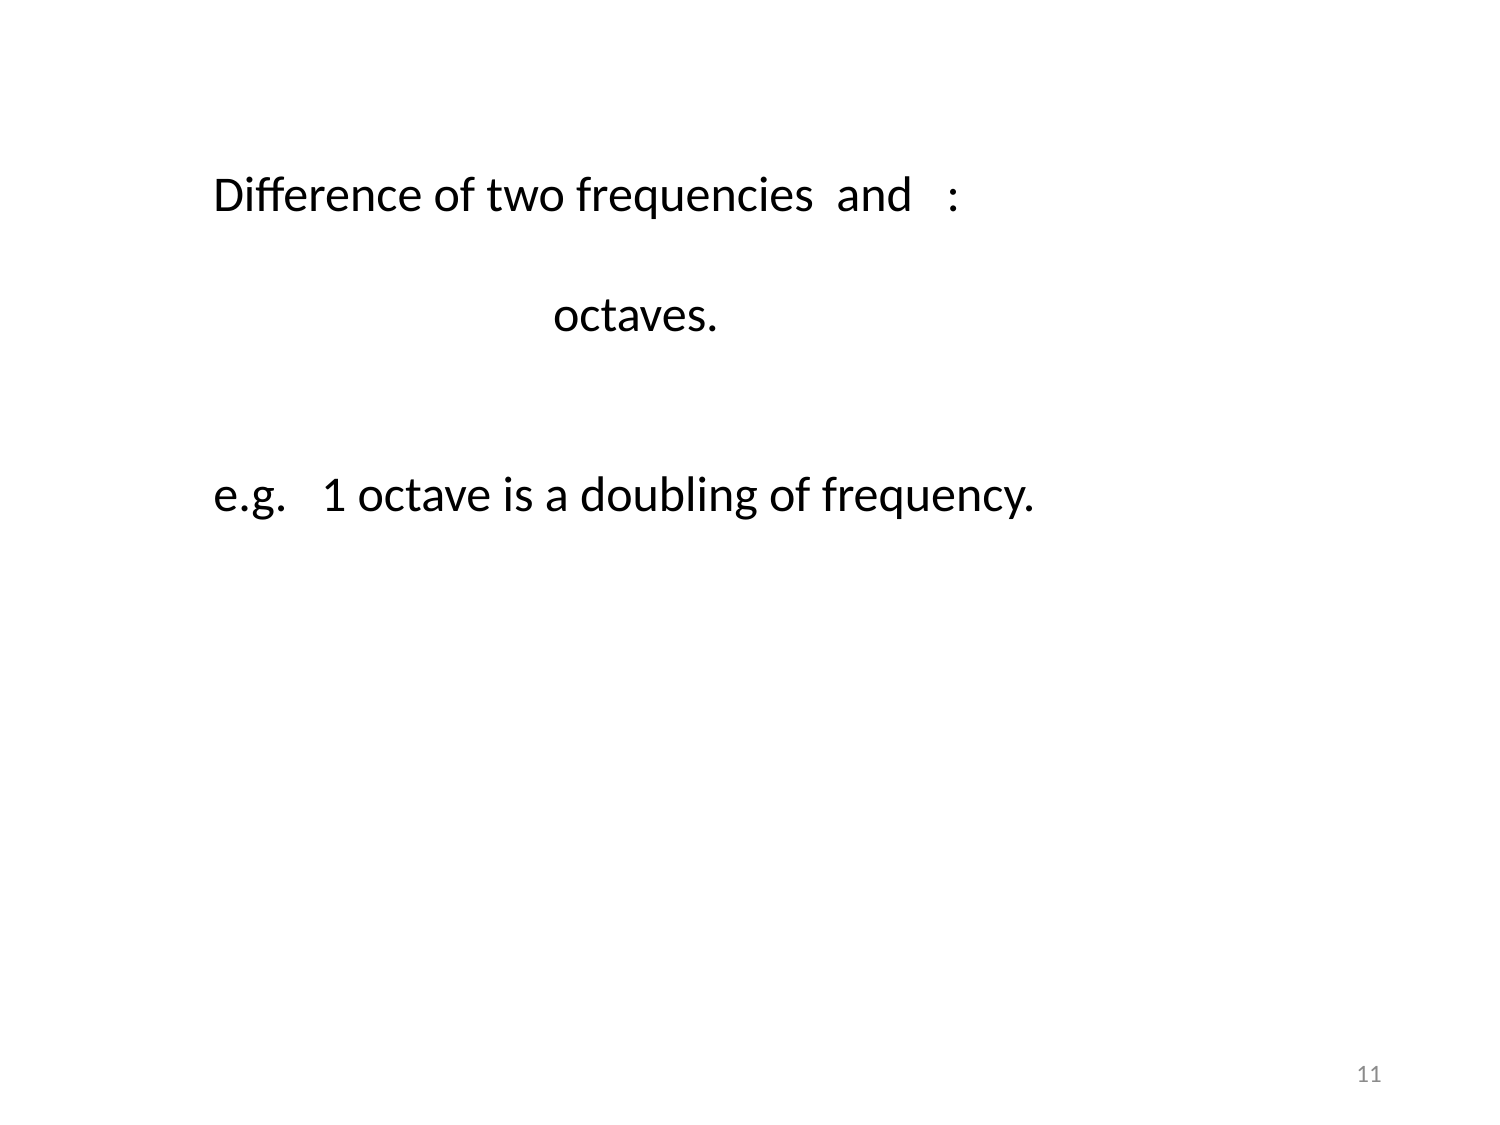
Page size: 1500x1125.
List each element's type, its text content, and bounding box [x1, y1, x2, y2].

slide_number 11 [1059, 1042, 1397, 1103]
